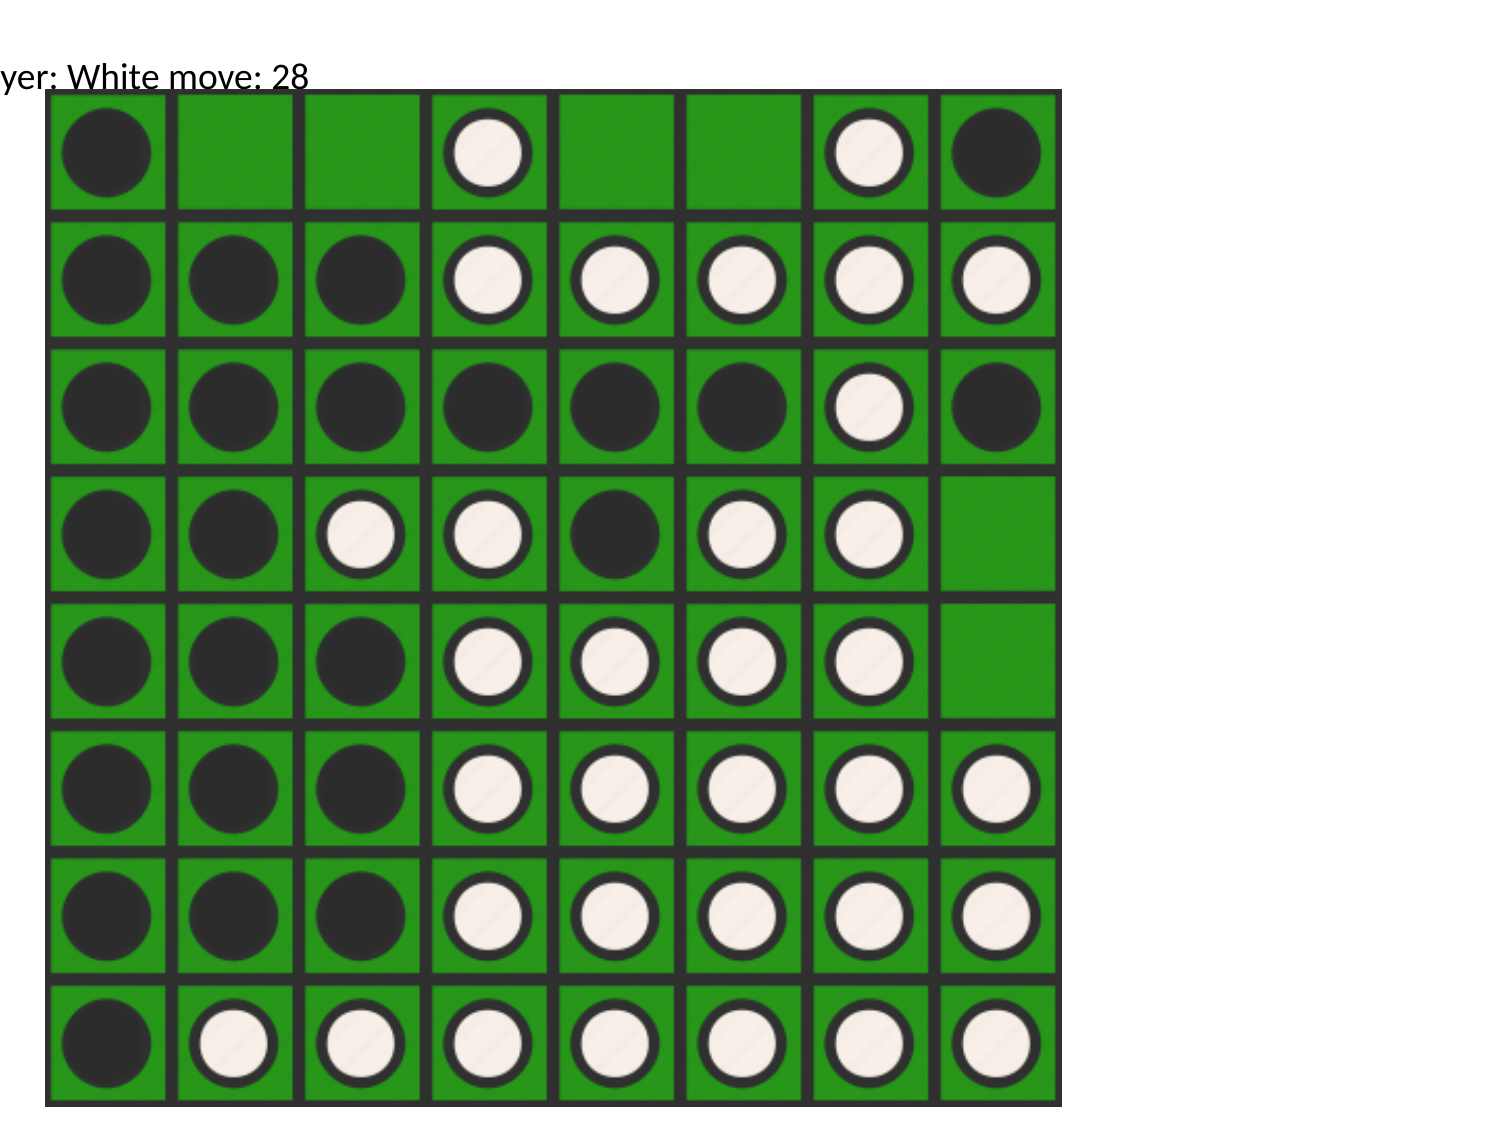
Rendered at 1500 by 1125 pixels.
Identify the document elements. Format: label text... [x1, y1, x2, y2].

picture [44, 89, 1062, 1107]
text_box turn: 54 player: White move: 28 [0, 44, 325, 105]
